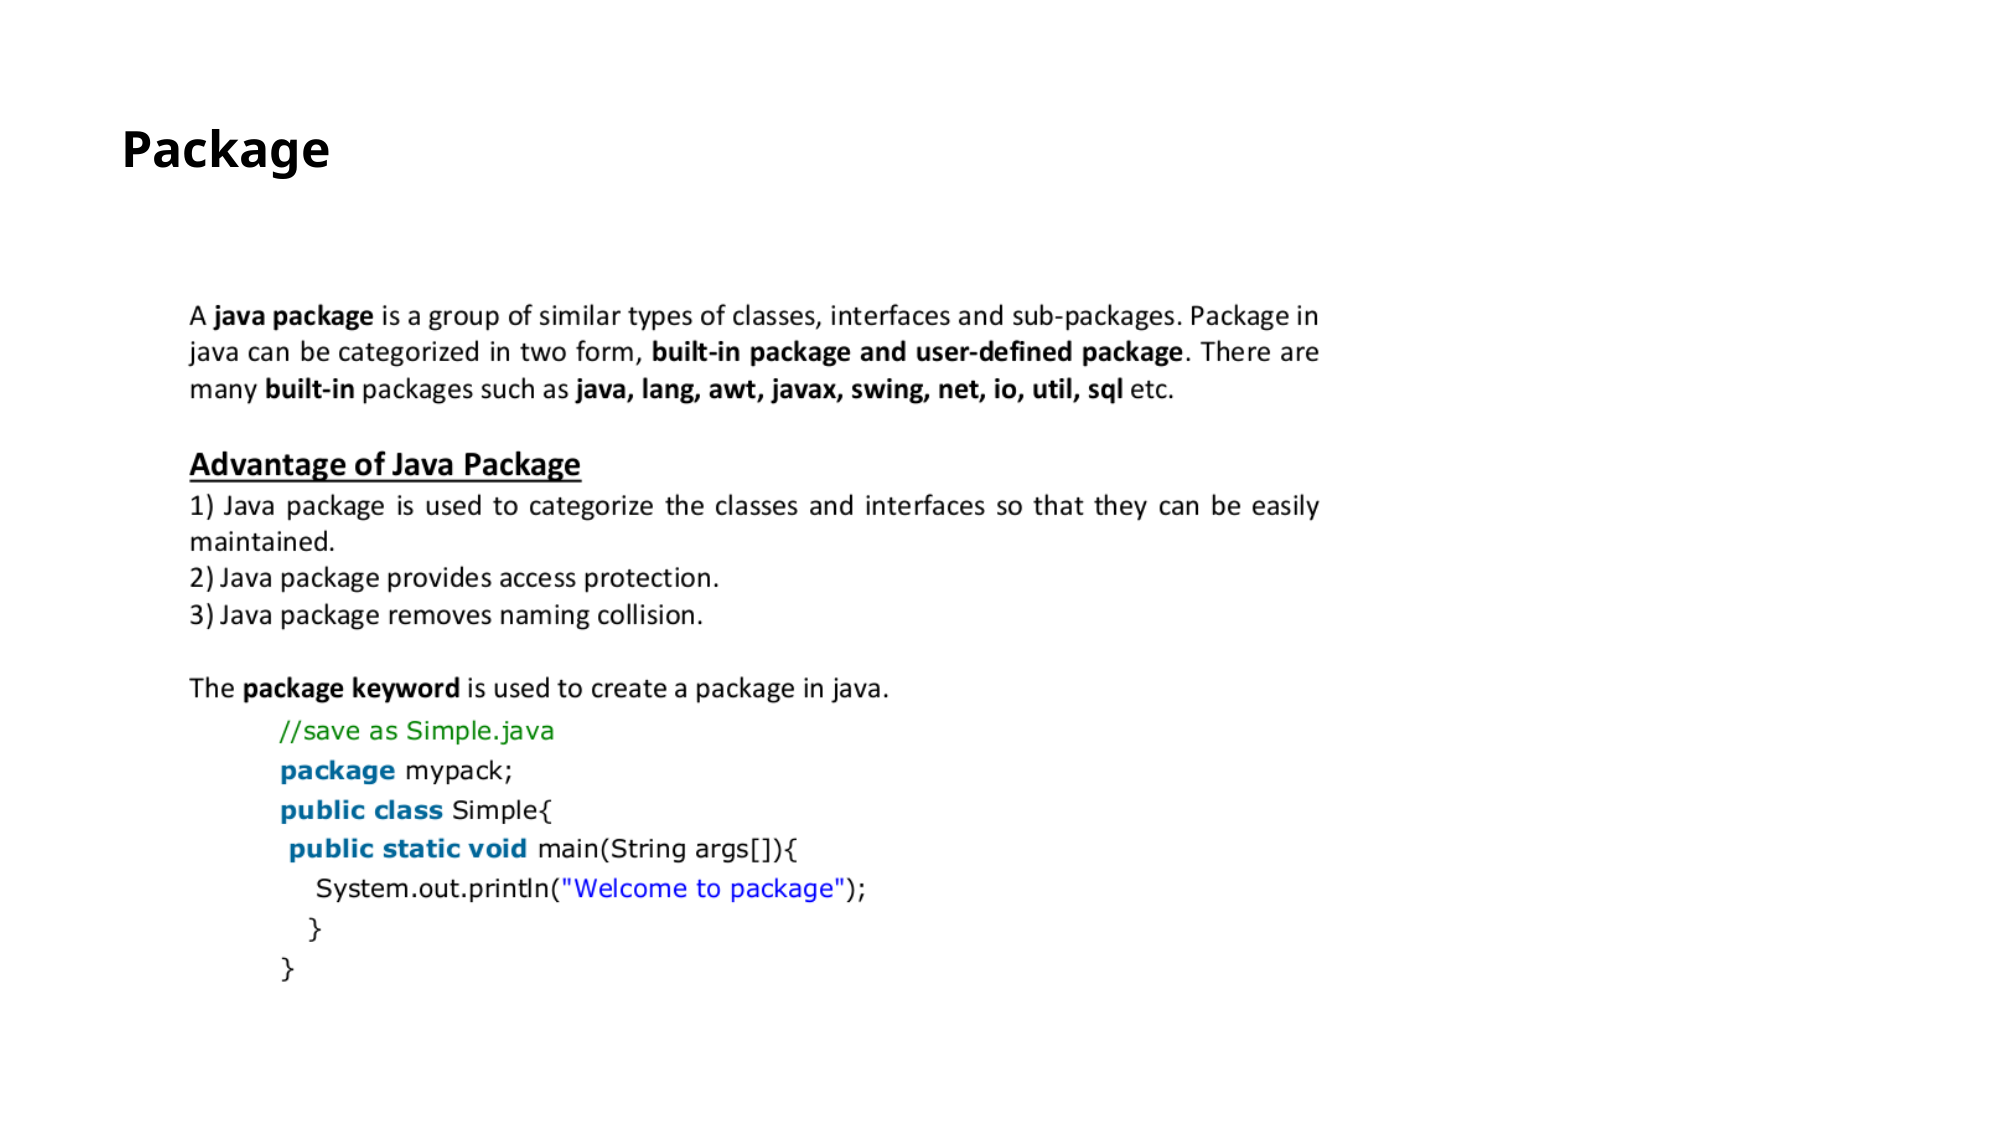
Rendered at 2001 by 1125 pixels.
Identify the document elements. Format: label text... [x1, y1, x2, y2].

title Package [106, 42, 1832, 260]
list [171, 294, 1373, 1009]
